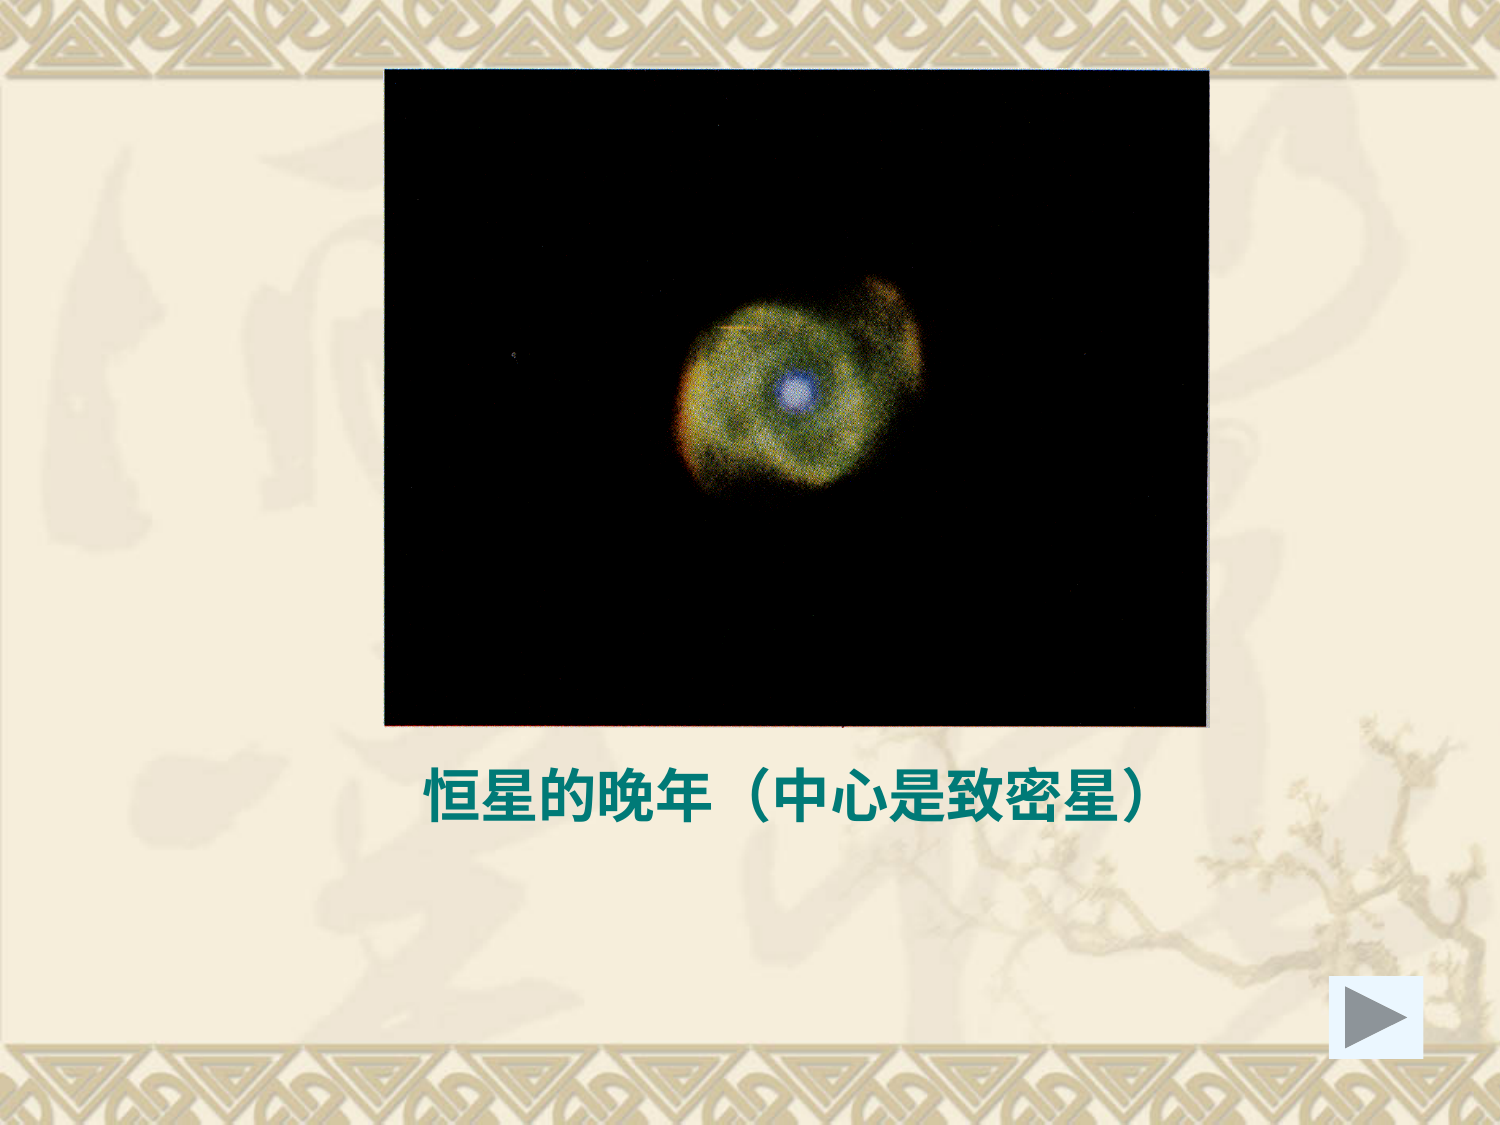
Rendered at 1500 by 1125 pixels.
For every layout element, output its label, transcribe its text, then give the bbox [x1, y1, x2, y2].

picture [0, 0, 1500, 1125]
text_box [1328, 976, 1424, 1059]
text_box 恒星的晚年（中心是致密星） [407, 751, 1239, 837]
